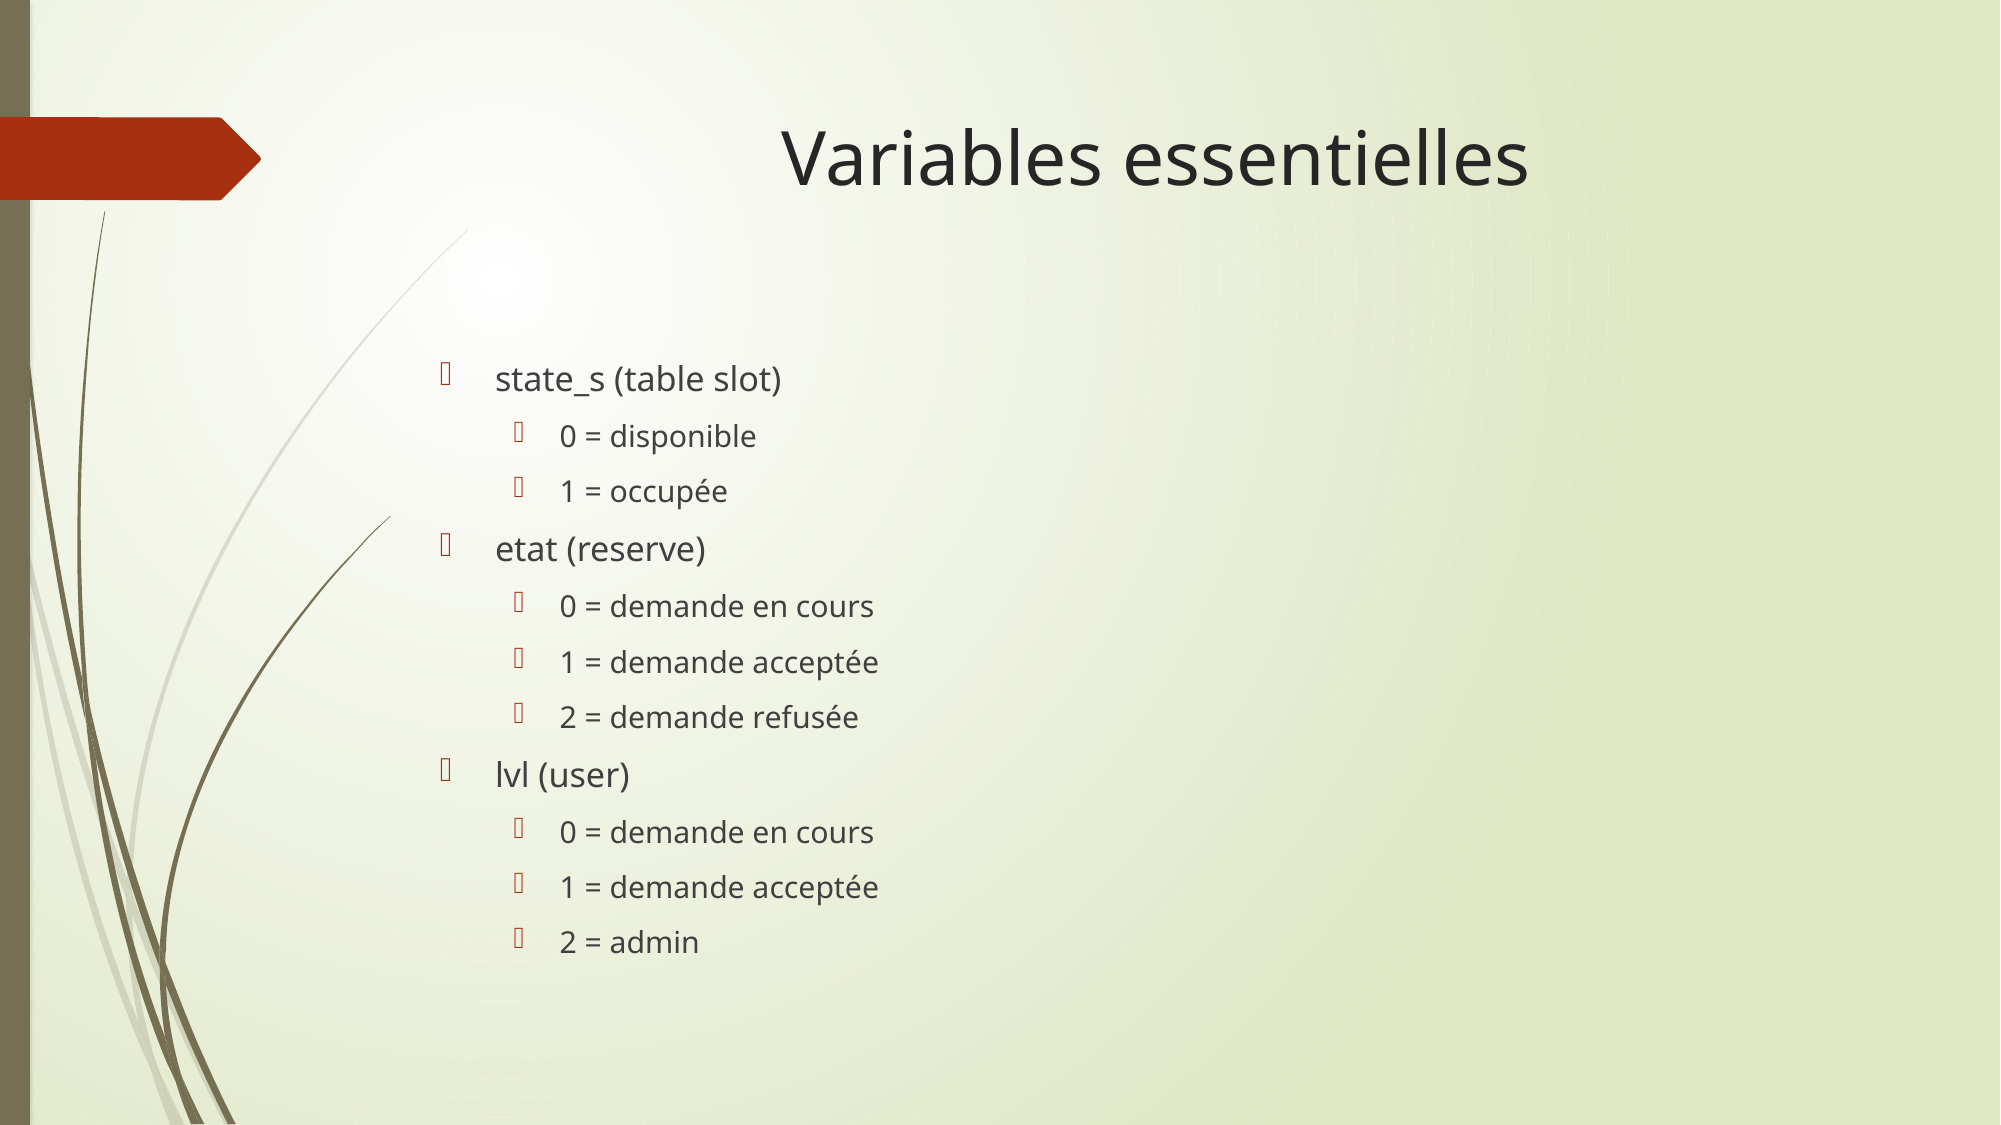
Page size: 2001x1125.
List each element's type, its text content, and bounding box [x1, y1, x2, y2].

title Variables essentielles [425, 102, 1888, 313]
list state_s (table slot) 0 = disponible 1 = occupée etat (reserve) 0 = demande en cours 1 = demande acceptée 2 = demande refusée lvl (user) 0 = demande en cours 1 = demande acceptée 2 = admin [424, 350, 1888, 970]
